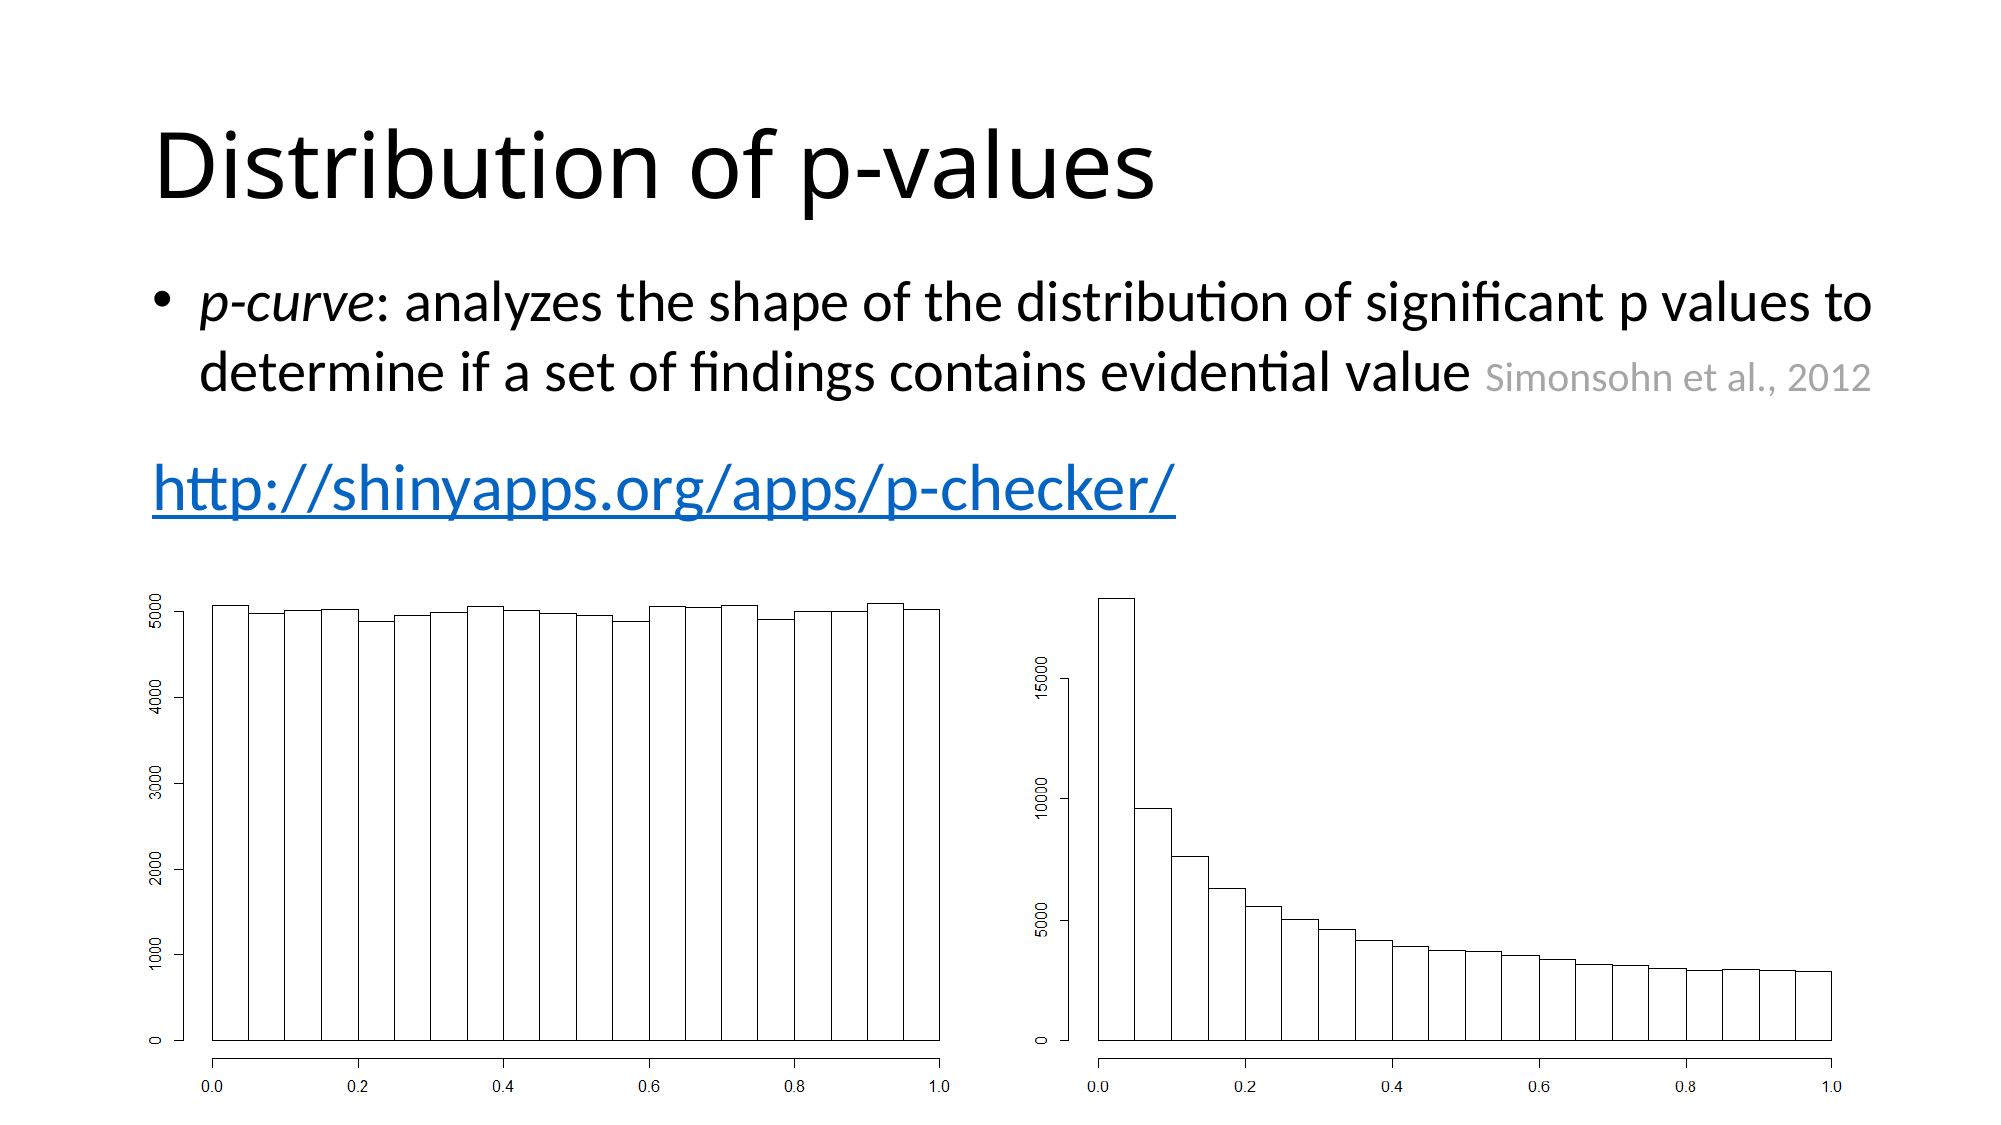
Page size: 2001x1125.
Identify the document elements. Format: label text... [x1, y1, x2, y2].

picture [137, 568, 979, 1112]
title Distribution of p-values [137, 59, 1863, 256]
picture [1022, 568, 1863, 1104]
text_box p-curve: analyzes the shape of the distribution of significant p values to determine if a set of findings contains evidential value Simonsohn et al., 2012 http://shinyapps.org/apps/p-checker/ [137, 256, 1925, 581]
